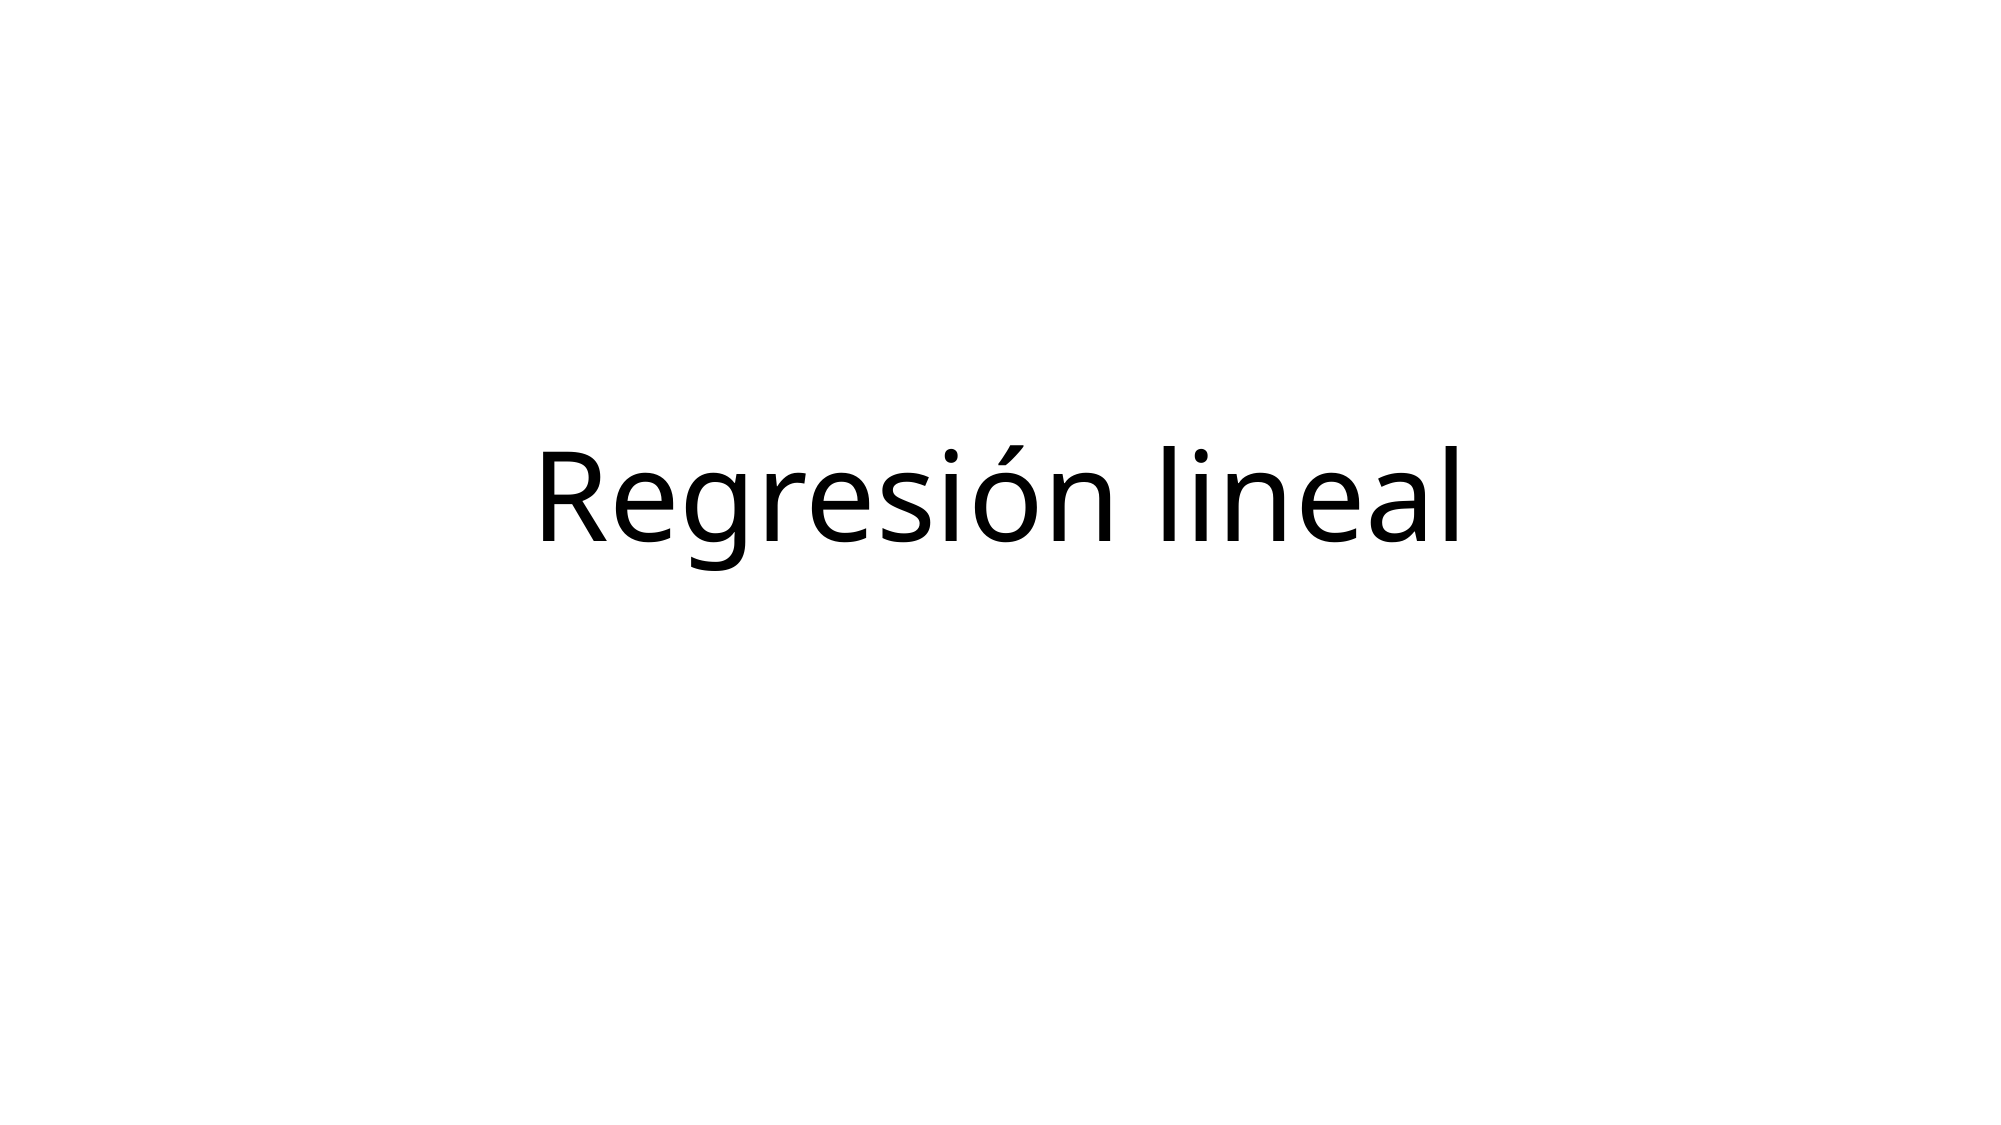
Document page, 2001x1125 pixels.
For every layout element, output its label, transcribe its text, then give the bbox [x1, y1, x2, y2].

title Regresión lineal [249, 184, 1750, 576]
